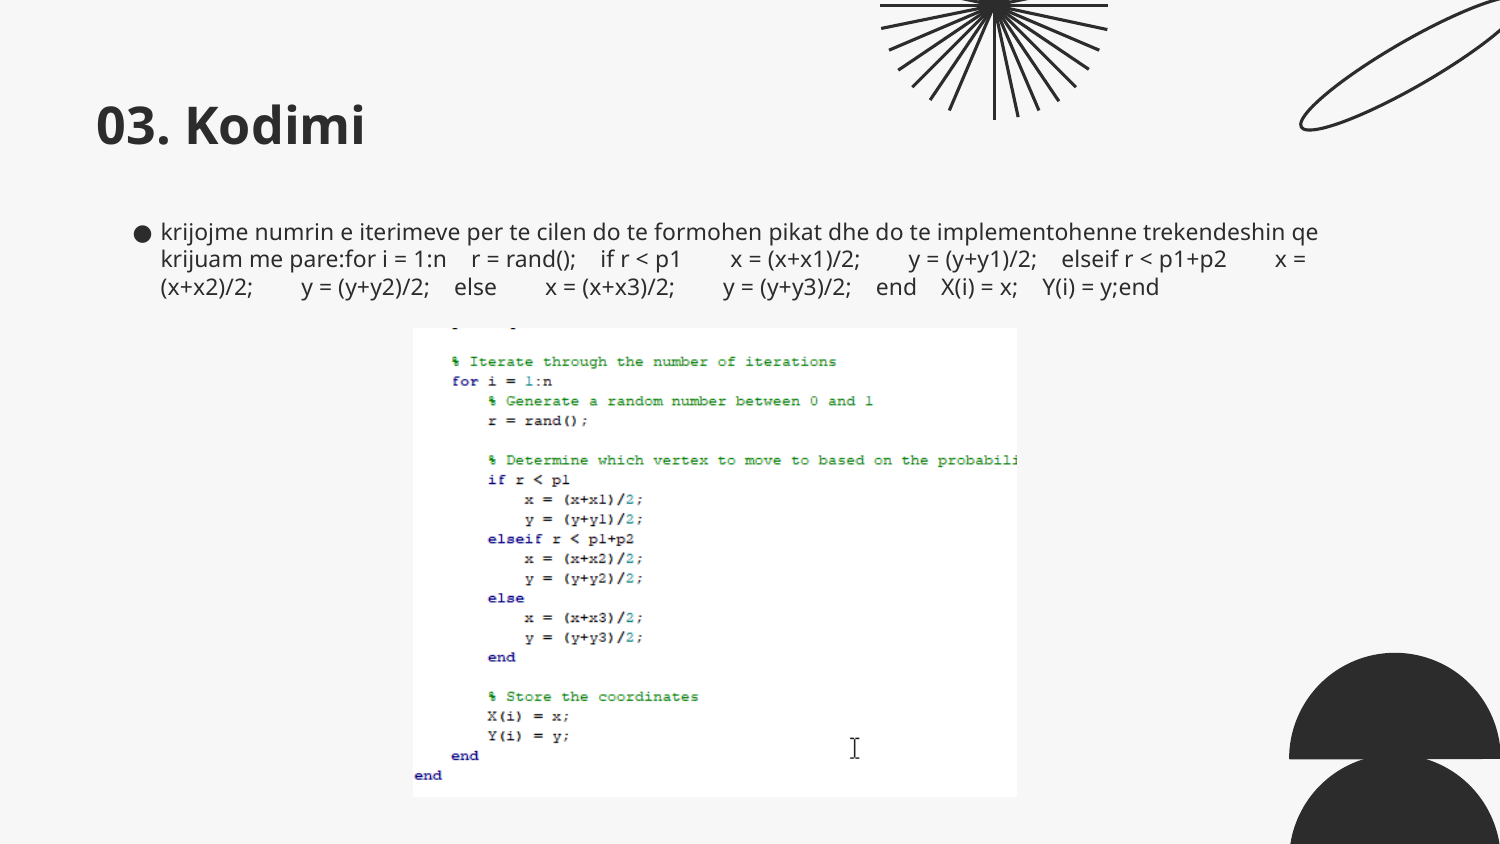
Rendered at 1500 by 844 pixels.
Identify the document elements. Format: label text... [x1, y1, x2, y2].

list krijojme numrin e iterimeve per te cilen do te formohen pikat dhe do te implementohenne trekendeshin qe krijuam me pare:for i = 1:n r = rand(); if r < p1 x = (x+x1)/2; y = (y+y1)/2; elseif r < p1+p2 x = (x+x2)/2; y = (y+y2)/2; else x = (x+x3)/2; y = (y+y3)/2; end X(i) = x; Y(i) = y;end [117, 202, 1352, 726]
picture [413, 328, 1017, 798]
title 03. Kodimi [81, 77, 1419, 231]
